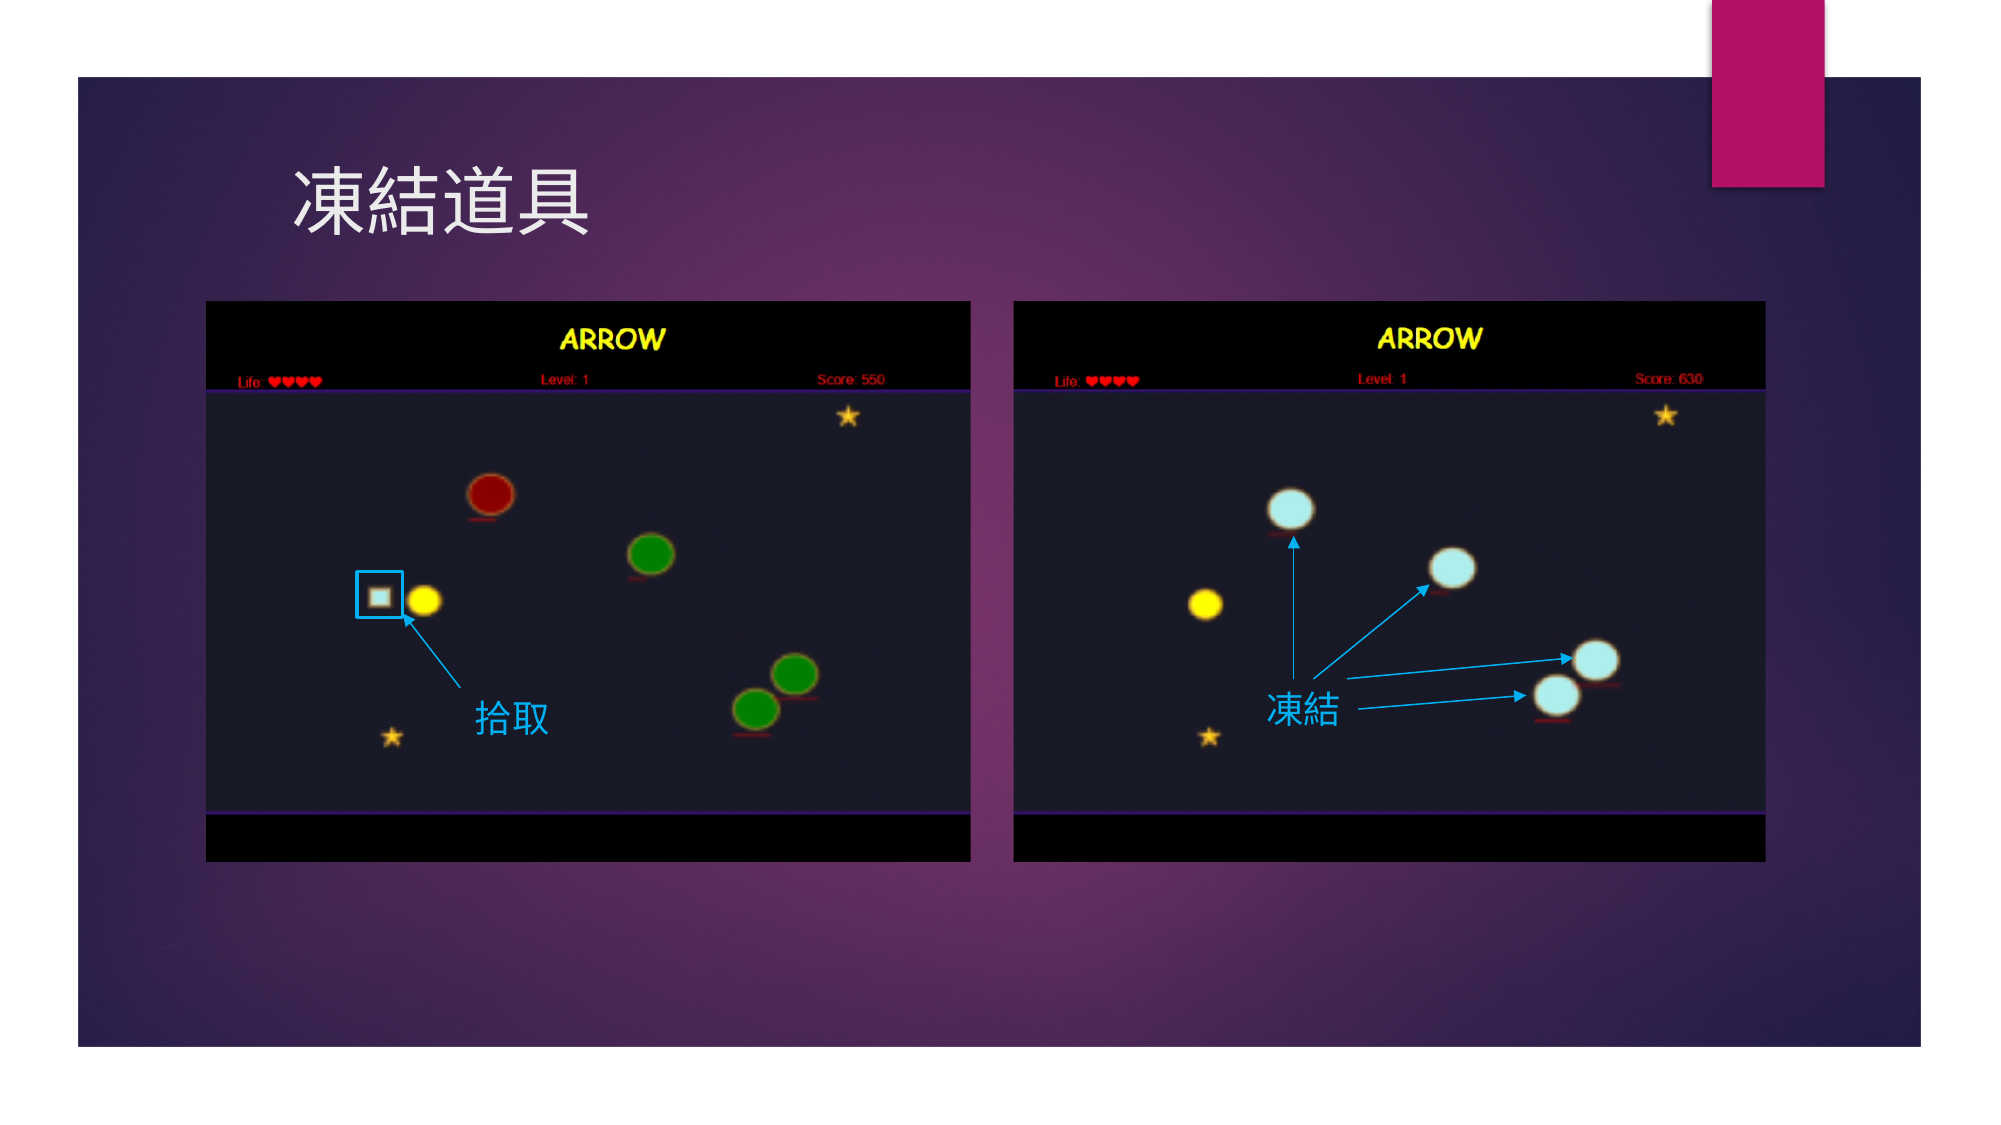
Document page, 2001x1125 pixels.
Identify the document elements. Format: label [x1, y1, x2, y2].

text_box [0, 0, 2000, 1125]
text_box [402, 613, 461, 688]
text_box [1358, 695, 1527, 710]
text_box [1347, 657, 1574, 679]
picture [1013, 301, 1766, 863]
text_box [1313, 584, 1430, 679]
list [205, 301, 972, 863]
